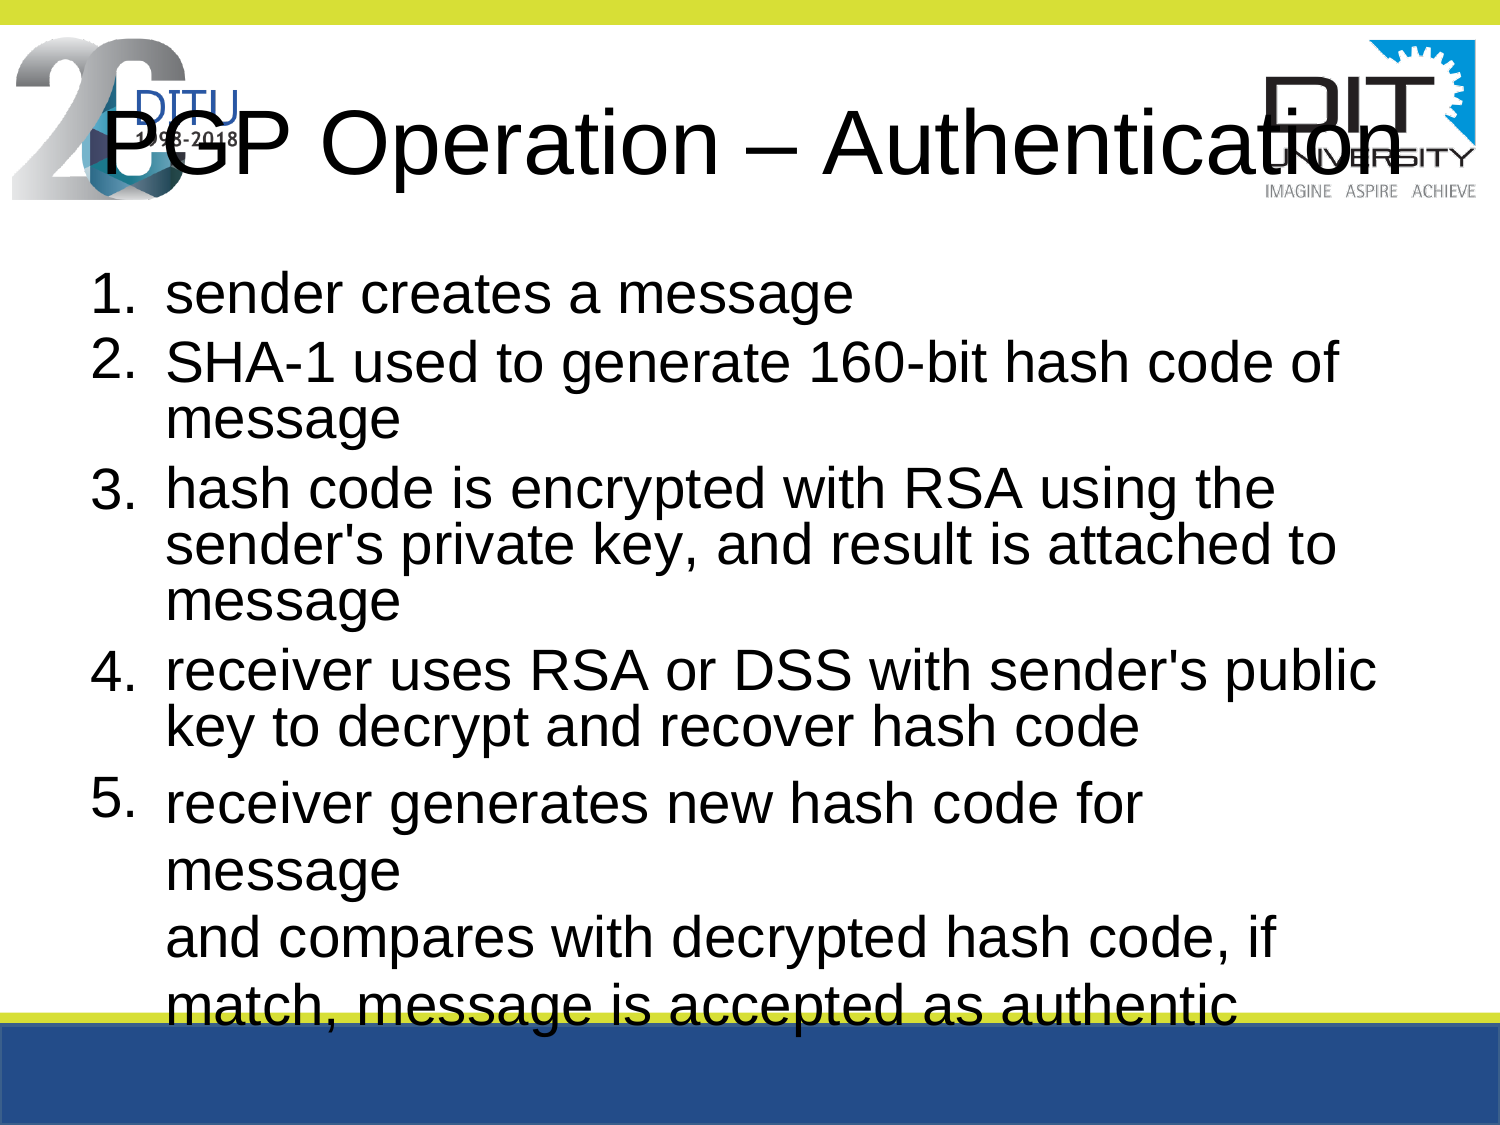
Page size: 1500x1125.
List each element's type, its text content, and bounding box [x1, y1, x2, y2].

text_box sender creates a message SHA-1 used to generate 160-bit hash code of message hash code is encrypted with RSA using the sender's private key, and result is attached to message receiver uses RSA or DSS with sender's public key to decrypt and recover hash code receiver generates new hash code for message and compares with decrypted hash code, if match, message is accepted as authentic [162, 263, 1406, 943]
text_box 3. [87, 459, 150, 522]
text_box 5. [87, 767, 150, 830]
picture [1262, 37, 1478, 200]
text_box 1. 2. [87, 263, 150, 396]
text_box 4. [87, 641, 150, 704]
picture [12, 37, 237, 200]
text_box – Authentication [744, 96, 1416, 193]
text_box PGP Operation [98, 96, 737, 193]
